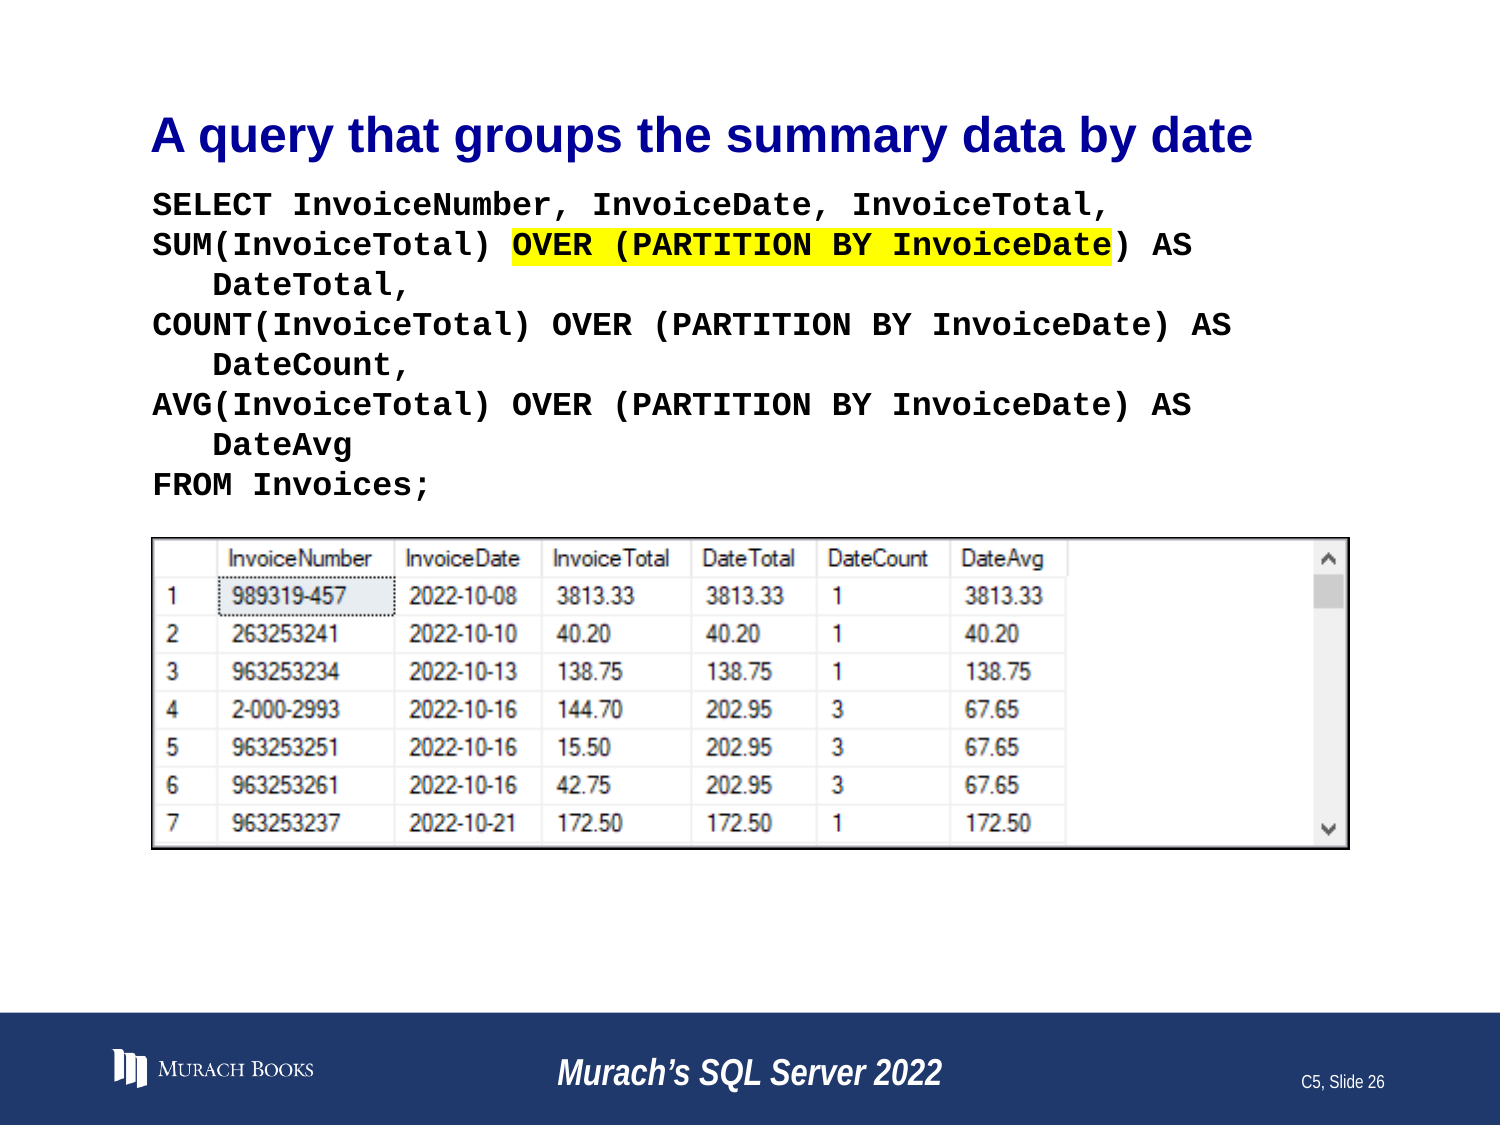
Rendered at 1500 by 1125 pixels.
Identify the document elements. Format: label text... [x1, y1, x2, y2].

list SELECT InvoiceNumber, InvoiceDate, InvoiceTotal, SUM(InvoiceTotal) OVER (PARTITION BY InvoiceDate) AS DateTotal, COUNT(InvoiceTotal) OVER (PARTITION BY InvoiceDate) AS DateCount, AVG(InvoiceTotal) OVER (PARTITION BY InvoiceDate) AS DateAvg FROM Invoices; [137, 174, 1350, 513]
slide_number C5, Slide 26 [1087, 1025, 1400, 1100]
title A query that groups the summary data by date [150, 102, 1350, 164]
footer [12, 1025, 450, 1100]
picture [150, 537, 1351, 851]
slide_number Murach’s SQL Server 2022 [450, 1025, 1050, 1100]
